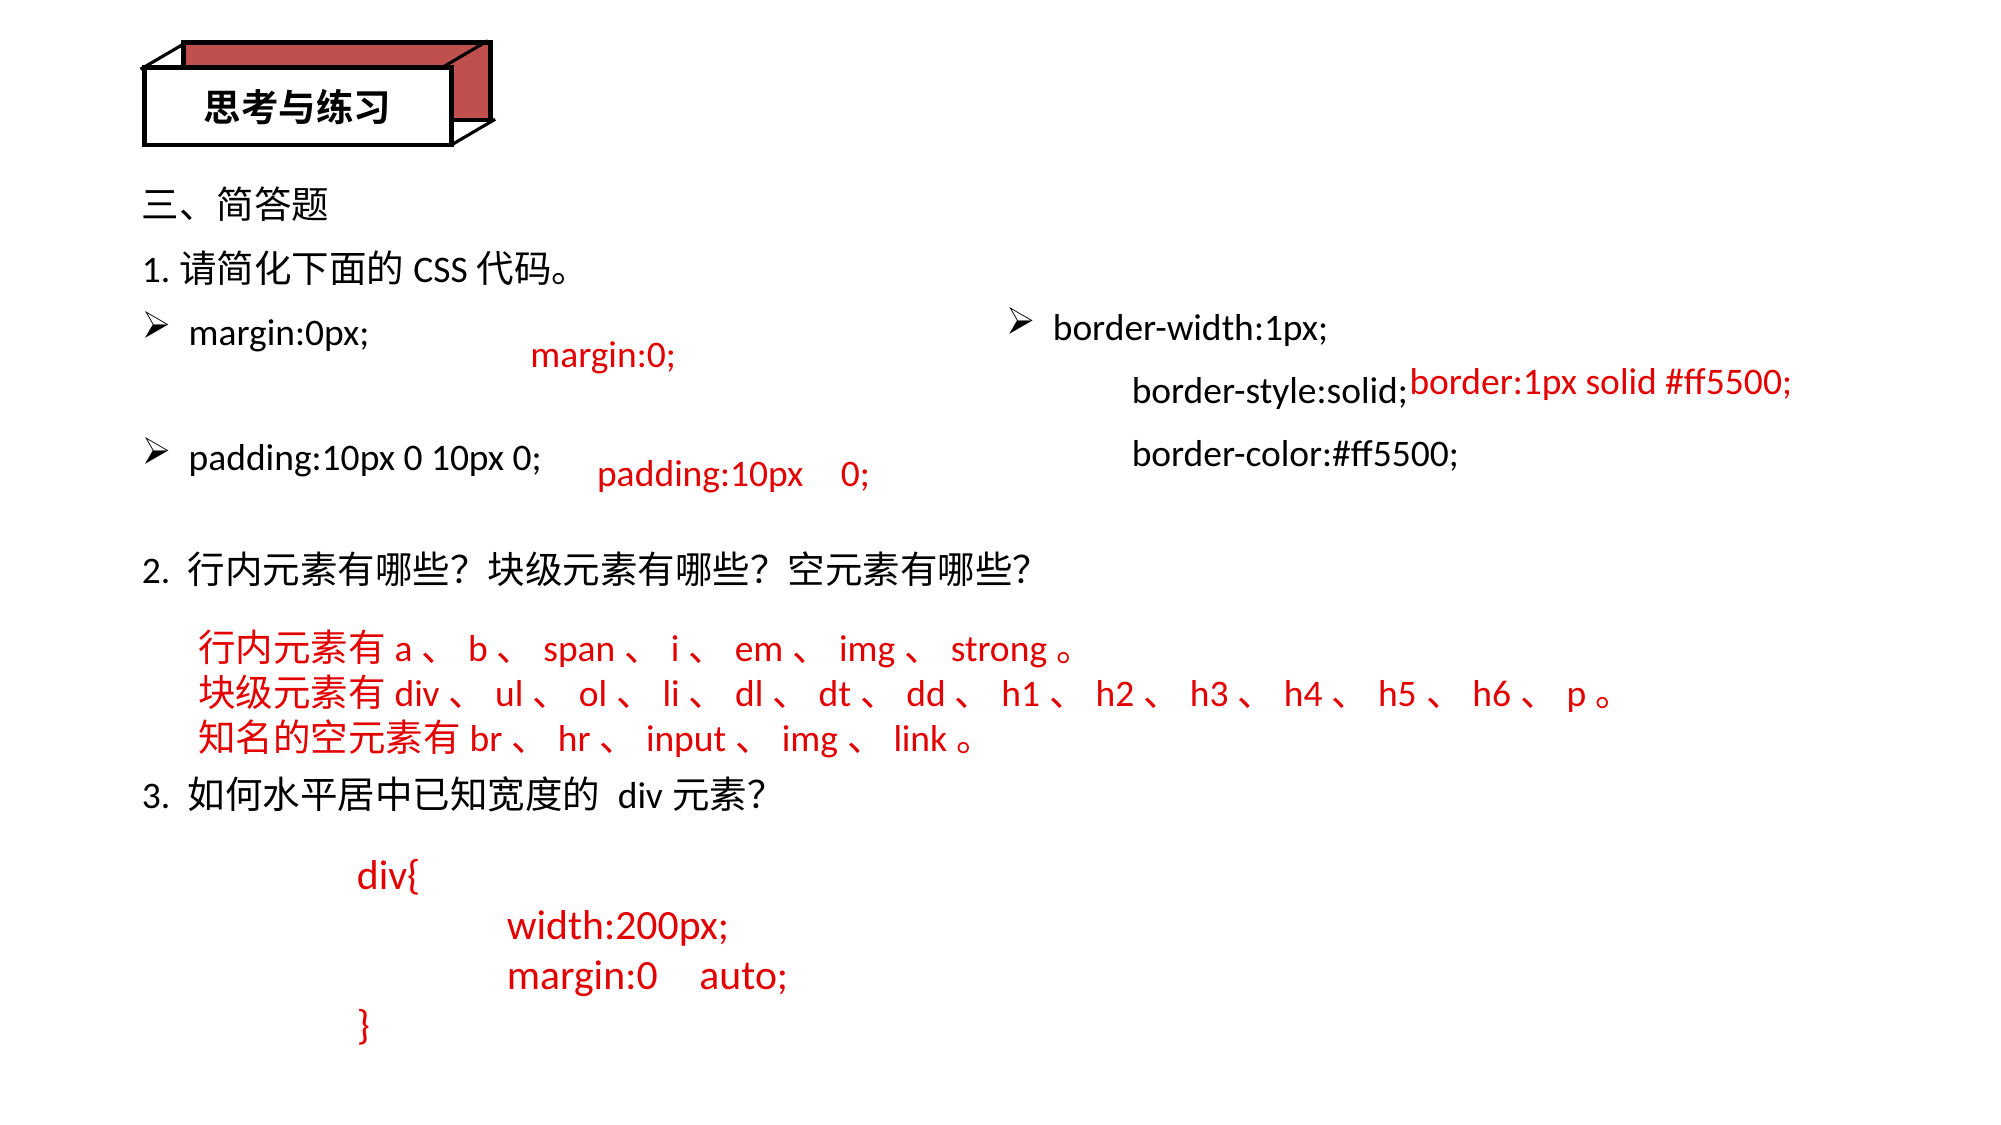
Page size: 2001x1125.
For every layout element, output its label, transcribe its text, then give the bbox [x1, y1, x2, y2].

text_box border-width:1px; border-style:solid; border-color:#ff5500; [916, 277, 1497, 527]
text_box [140, 40, 496, 145]
text_box margin:0; [507, 322, 916, 383]
text_box div{ width:200px; margin:0 auto; } [342, 840, 805, 1056]
text_box border:1px solid #ff5500; [1497, 349, 1958, 410]
text_box padding:10px 0; [582, 441, 916, 502]
text_box 三、简答题 1.请简化下面的CSS代码。 margin:0px; padding:10px 0 10px 0; 2. 行内元素有哪些？块级元素有哪些？空元素有哪些？ 3. 如何水平居中已知宽度的 div元素？ [127, 111, 1977, 1125]
text_box 行内元素有a、b、span、i、em、img、strong。 块级元素有div、ul、ol、li、dl、dt、dd、h1、h2、h3、h4、h5、h6、p。 知名的空元素有br、hr、input、img、link。 [183, 616, 1754, 767]
